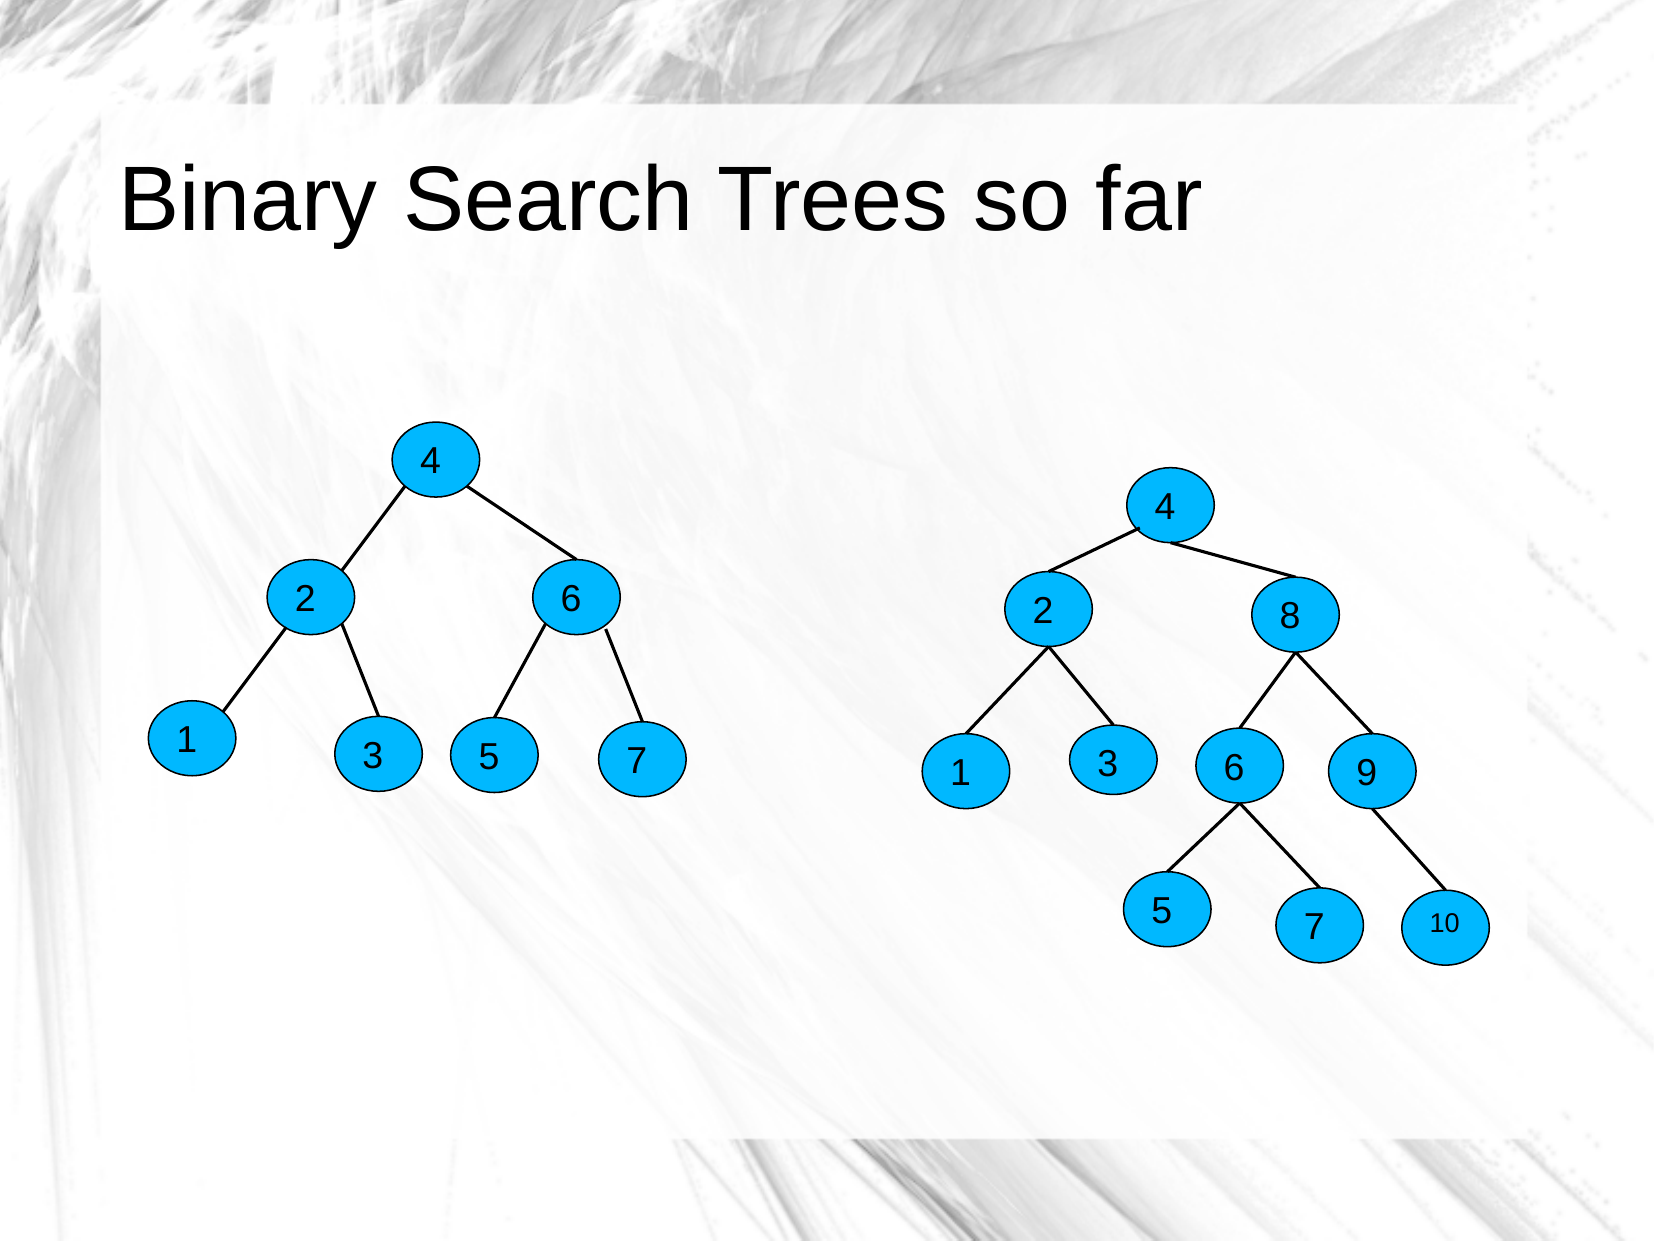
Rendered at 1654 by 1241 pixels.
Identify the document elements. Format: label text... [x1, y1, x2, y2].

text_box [148, 422, 687, 797]
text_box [922, 467, 1490, 966]
picture [0, 0, 1654, 1241]
title Binary Search Trees so far [118, 93, 1506, 299]
